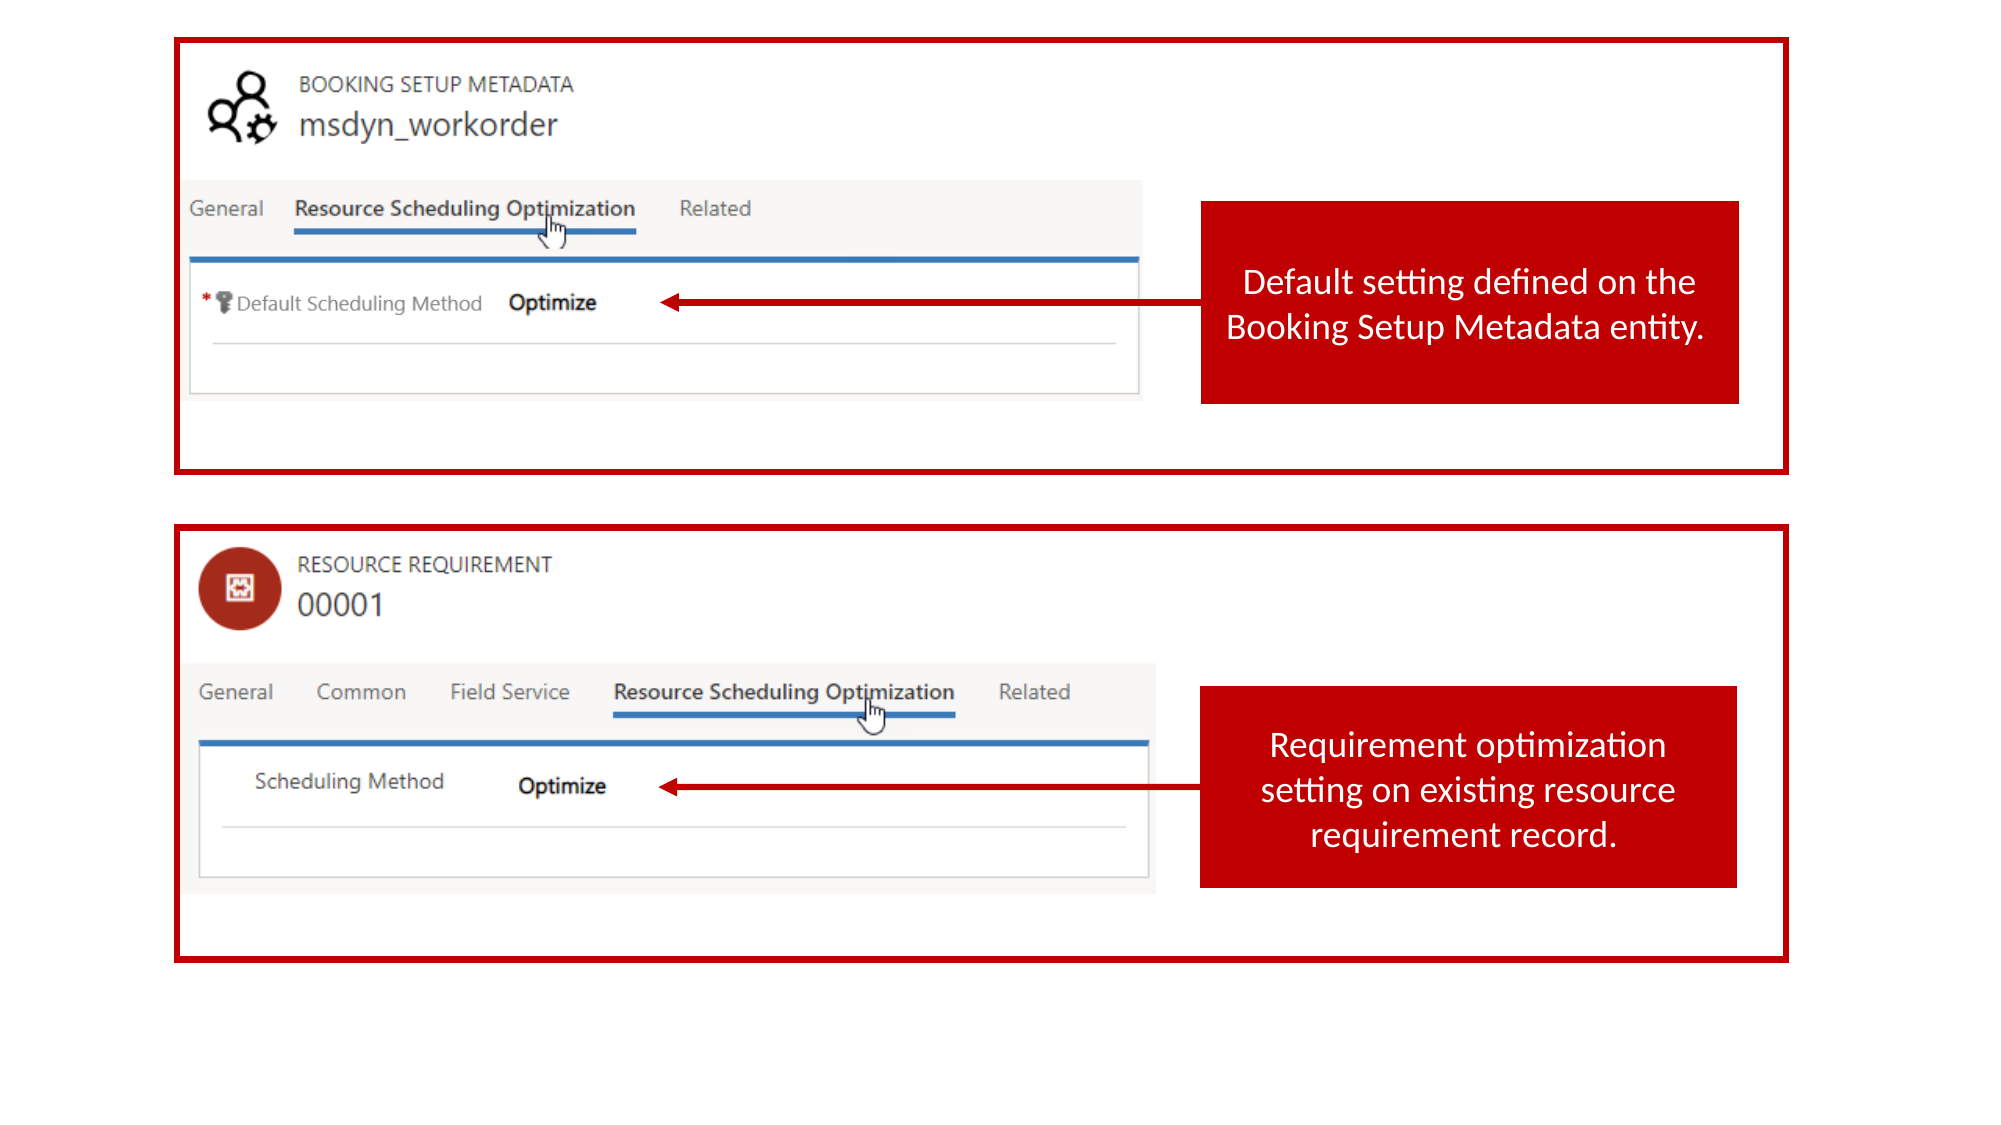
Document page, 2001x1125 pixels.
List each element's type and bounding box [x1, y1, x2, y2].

text_box [176, 39, 1787, 473]
picture [177, 527, 1156, 894]
text_box [176, 526, 1787, 961]
picture [177, 39, 1143, 401]
